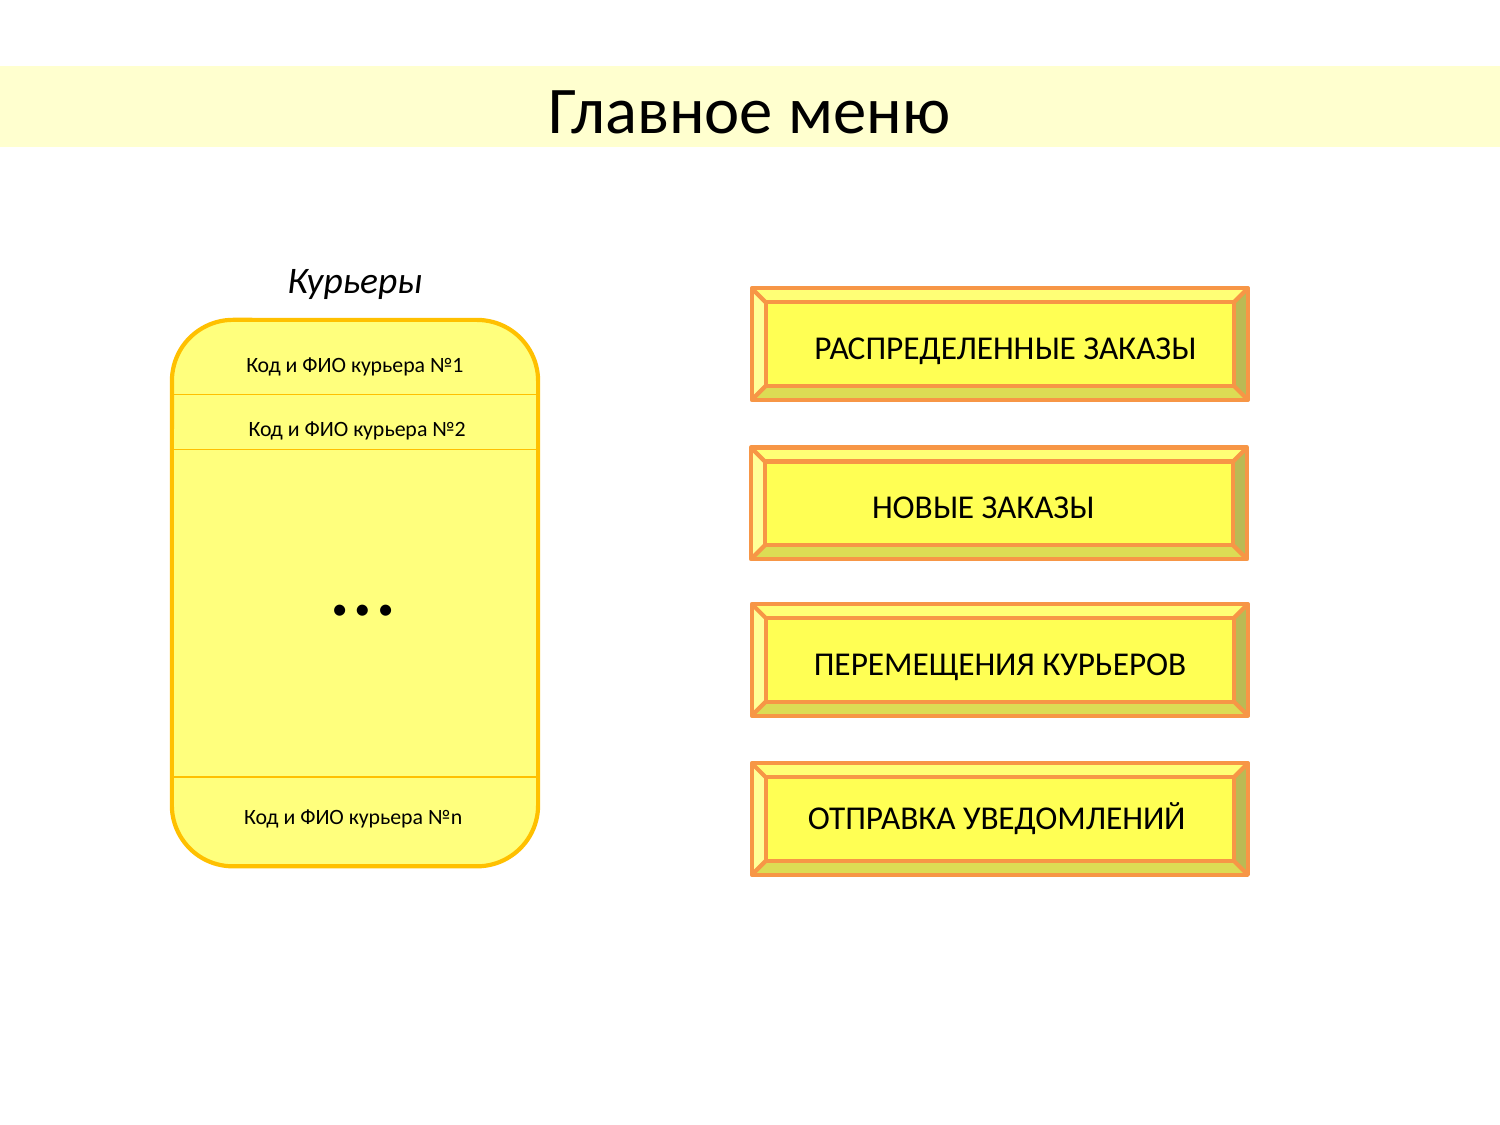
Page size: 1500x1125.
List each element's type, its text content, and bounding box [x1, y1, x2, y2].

title Главное меню [0, 66, 1500, 147]
text_box [182, 317, 528, 343]
text_box … [316, 516, 447, 641]
text_box Код и ФИО курьера №2 [230, 407, 485, 448]
text_box РАСПРЕДЕЛЕННЫЕ ЗАКАЗЫ [799, 319, 1219, 374]
text_box ОТПРАВКА УВЕДОМЛЕНИЙ [793, 788, 1207, 844]
text_box Код и ФИО курьера №1 [177, 343, 533, 385]
text_box [750, 761, 1250, 877]
text_box Адрес : … [758, 450, 1240, 459]
text_box [169, 351, 541, 869]
text_box ПЕРЕМЕЩЕНИЯ КУРЬЕРОВ [799, 634, 1213, 690]
text_box [750, 602, 1250, 718]
text_box Код и ФИО курьера №n [176, 795, 531, 837]
text_box Электронная почта: … [758, 606, 1241, 616]
text_box ПОЛУЧАТЕЛЬ [758, 765, 1242, 775]
text_box НОВЫЕ ЗАКАЗЫ [857, 478, 1129, 533]
text_box Адрес : … [758, 290, 1242, 300]
text_box Курьеры [200, 248, 510, 309]
text_box [750, 286, 1250, 402]
text_box [749, 445, 1249, 561]
